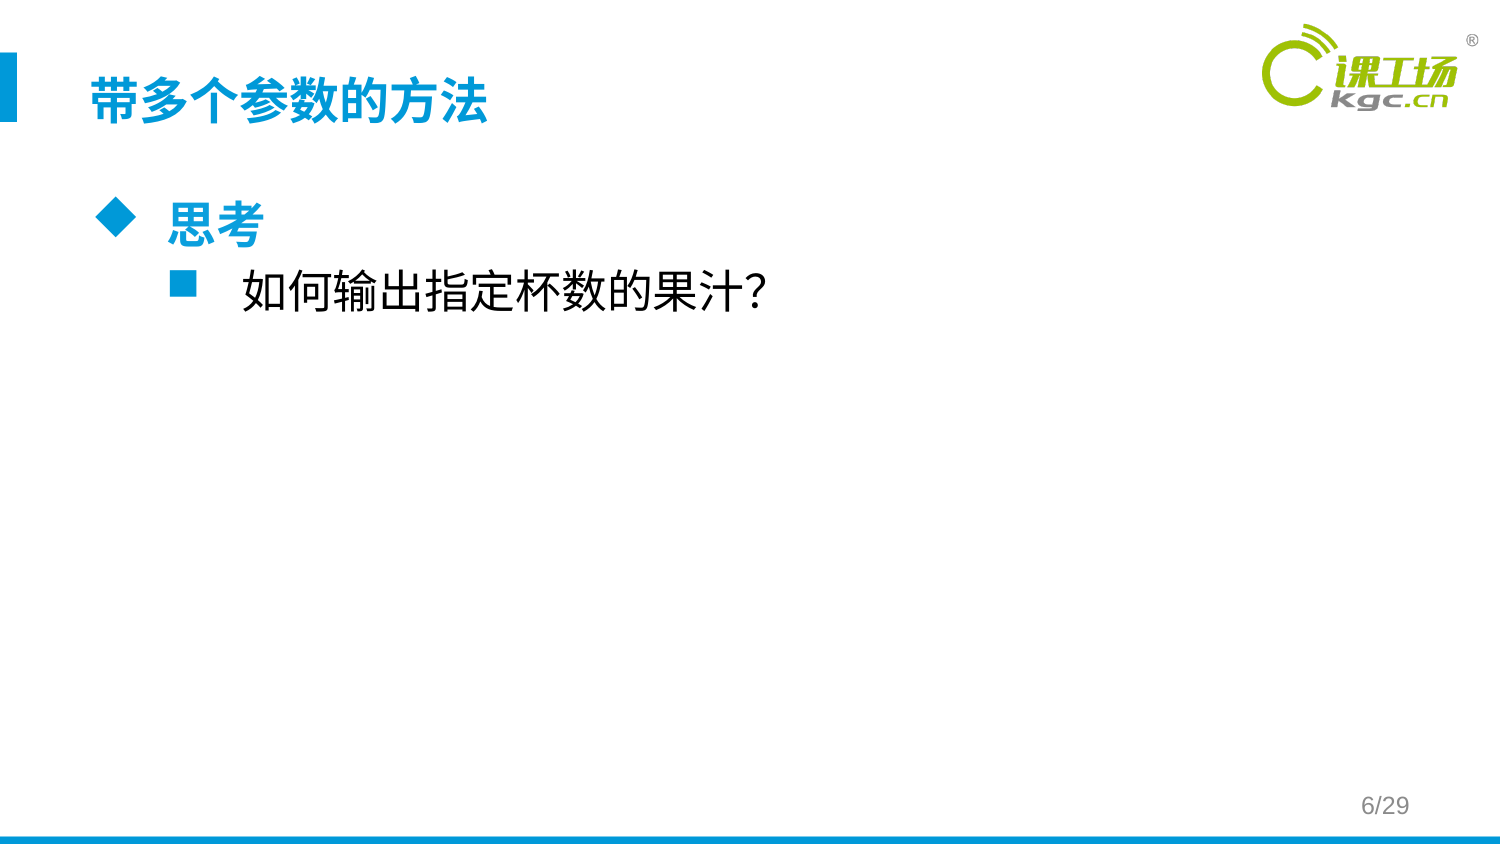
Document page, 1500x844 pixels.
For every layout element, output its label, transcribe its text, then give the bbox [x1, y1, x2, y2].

picture [0, 0, 1500, 836]
text_box 带多个参数的方法 [74, 28, 1425, 170]
slide_number 6/29 [1074, 782, 1425, 828]
text_box 思考 如何输出指定杯数的果汁？ [76, 185, 1333, 635]
